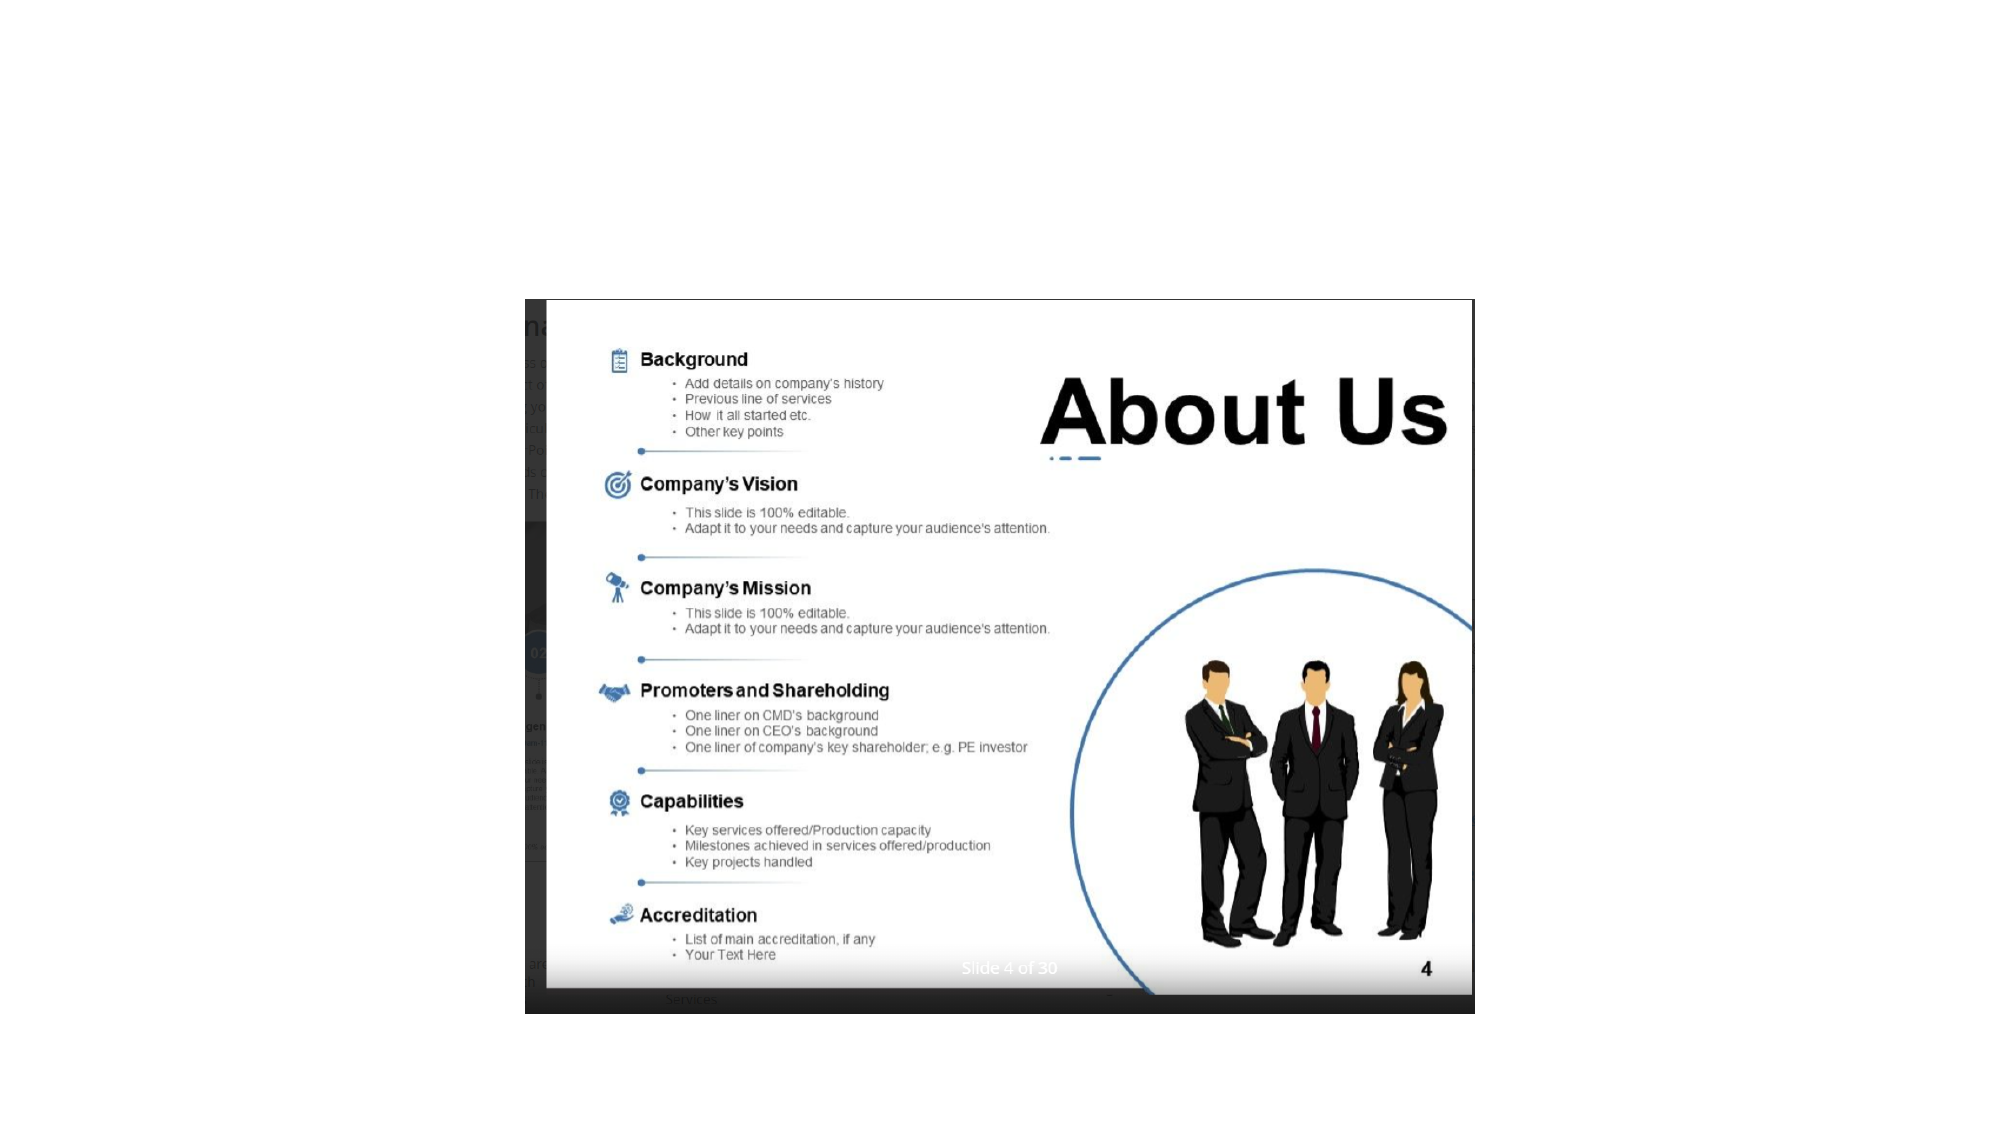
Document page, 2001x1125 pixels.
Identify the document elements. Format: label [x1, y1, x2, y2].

list [525, 299, 1475, 1014]
